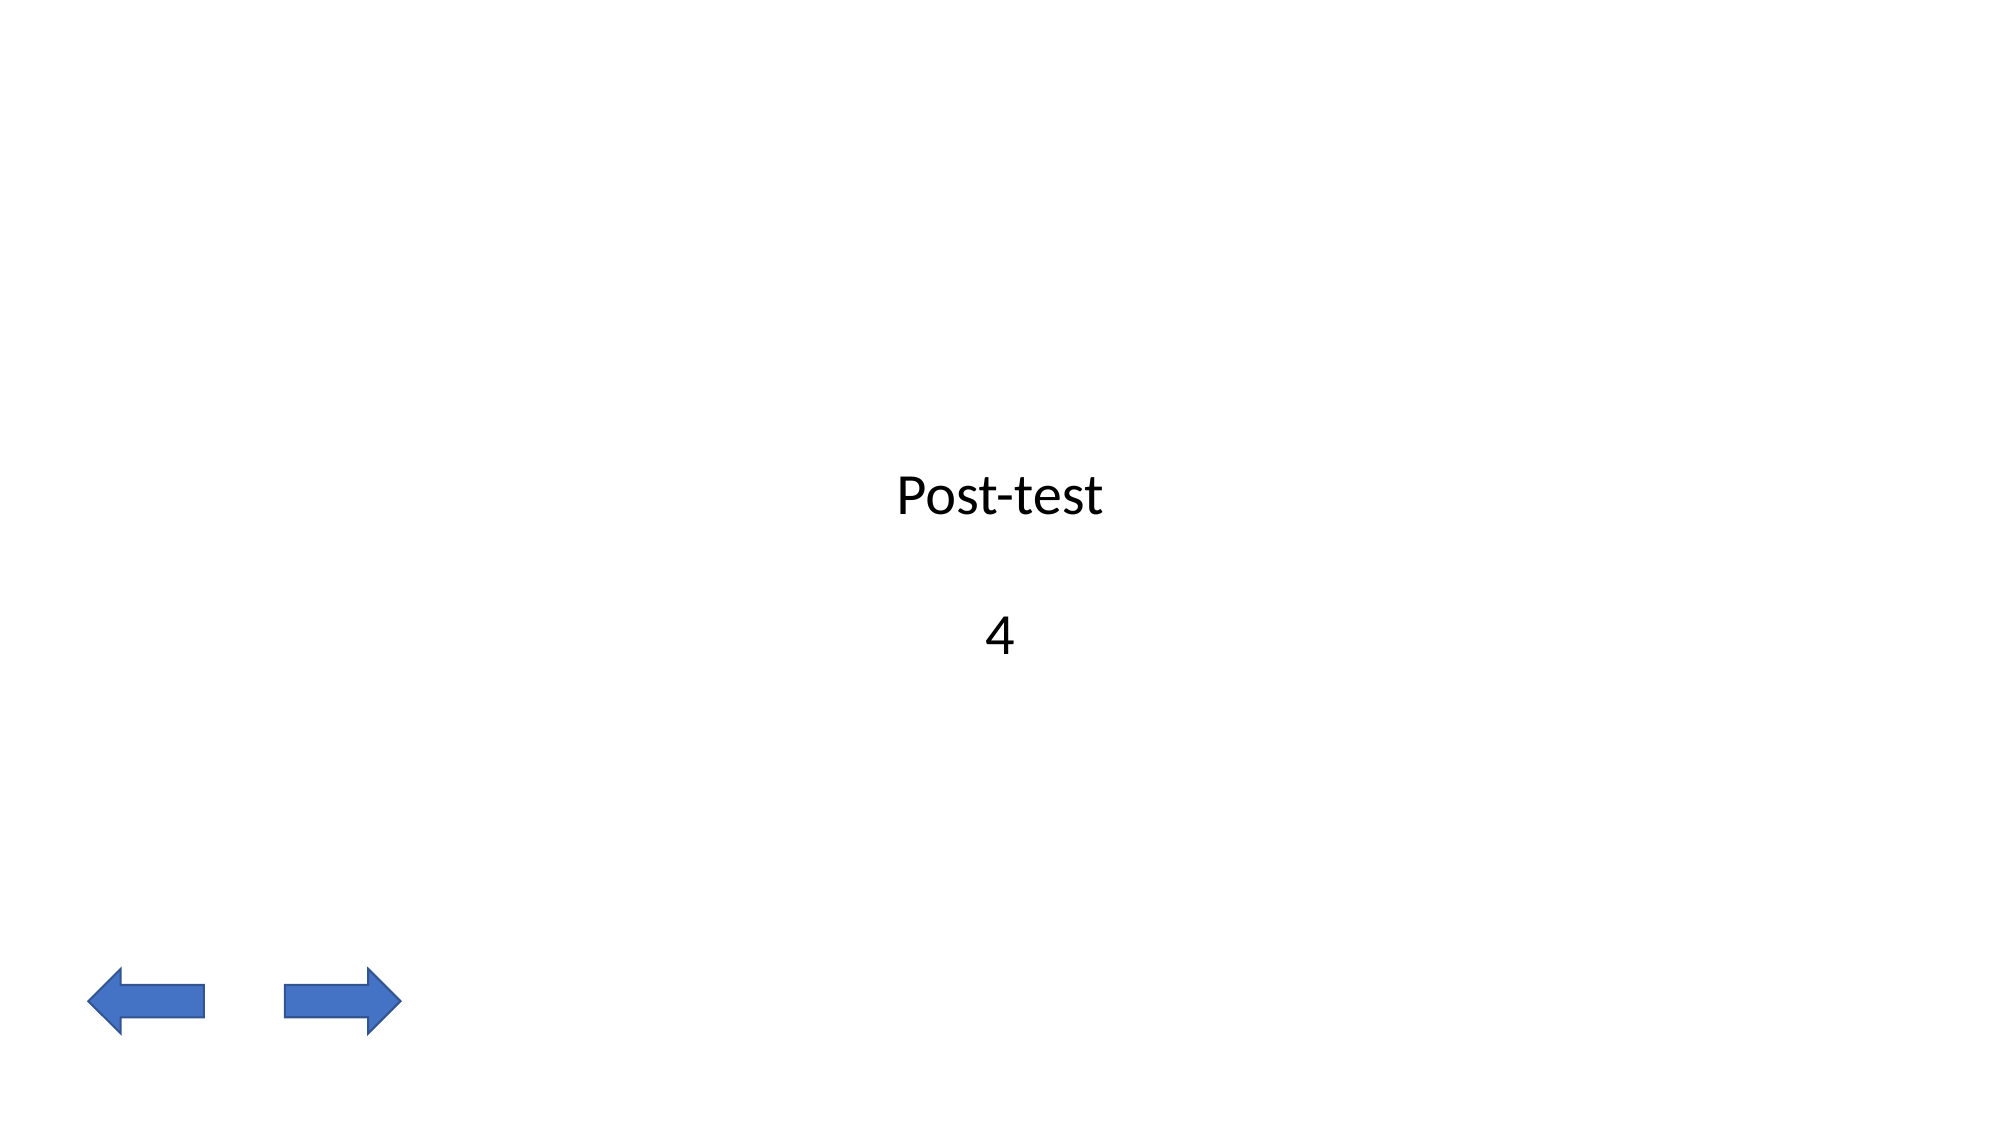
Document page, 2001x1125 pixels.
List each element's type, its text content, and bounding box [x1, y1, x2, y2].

text_box [86, 966, 205, 1036]
text_box Post-test 4 [555, 448, 1445, 674]
text_box [283, 966, 402, 1036]
